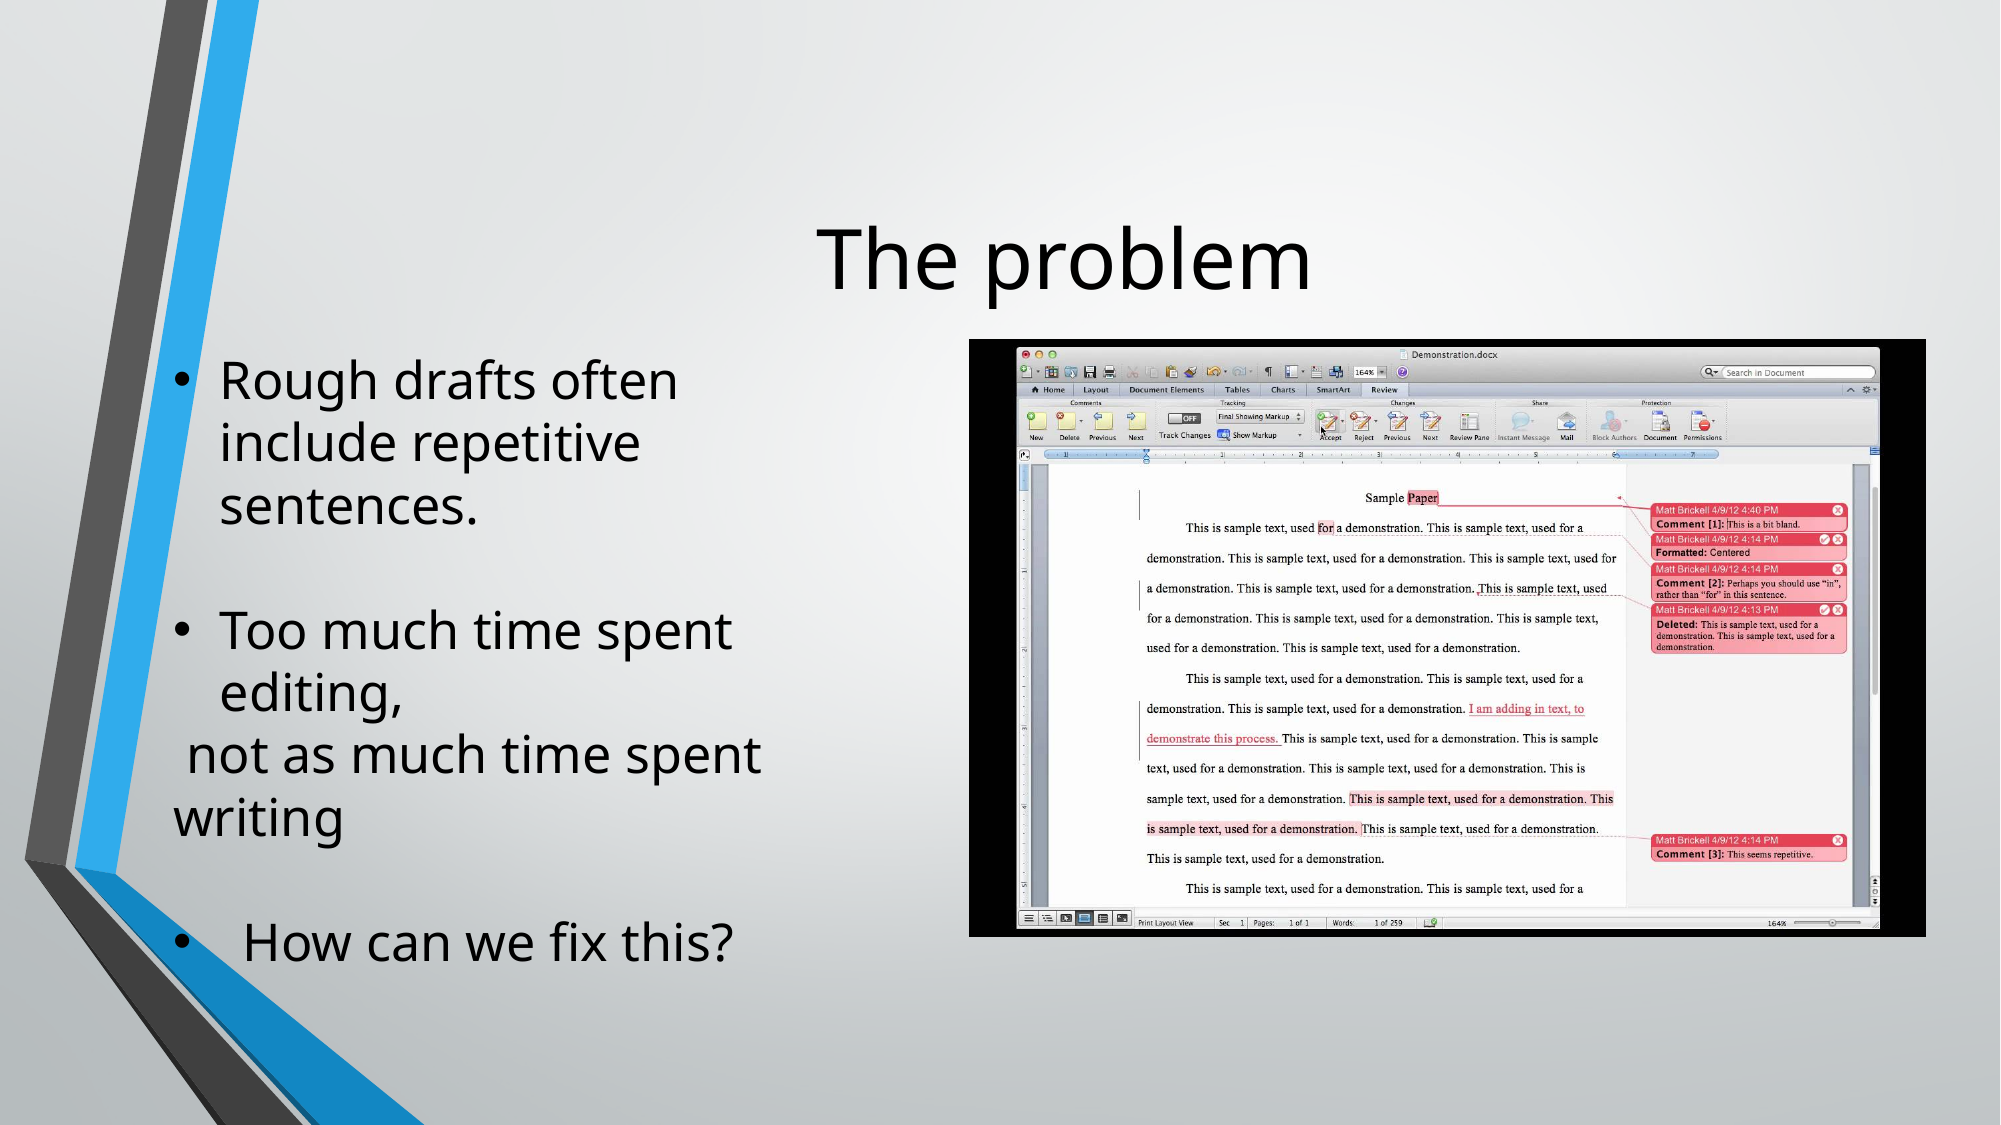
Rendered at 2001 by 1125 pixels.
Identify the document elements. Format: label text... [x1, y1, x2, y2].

title The problem [243, 112, 1887, 400]
text_box Rough drafts often include repetitive sentences. Too much time spent editing, not as much time spent writing How can we fix this? [158, 339, 885, 1075]
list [969, 339, 1926, 938]
